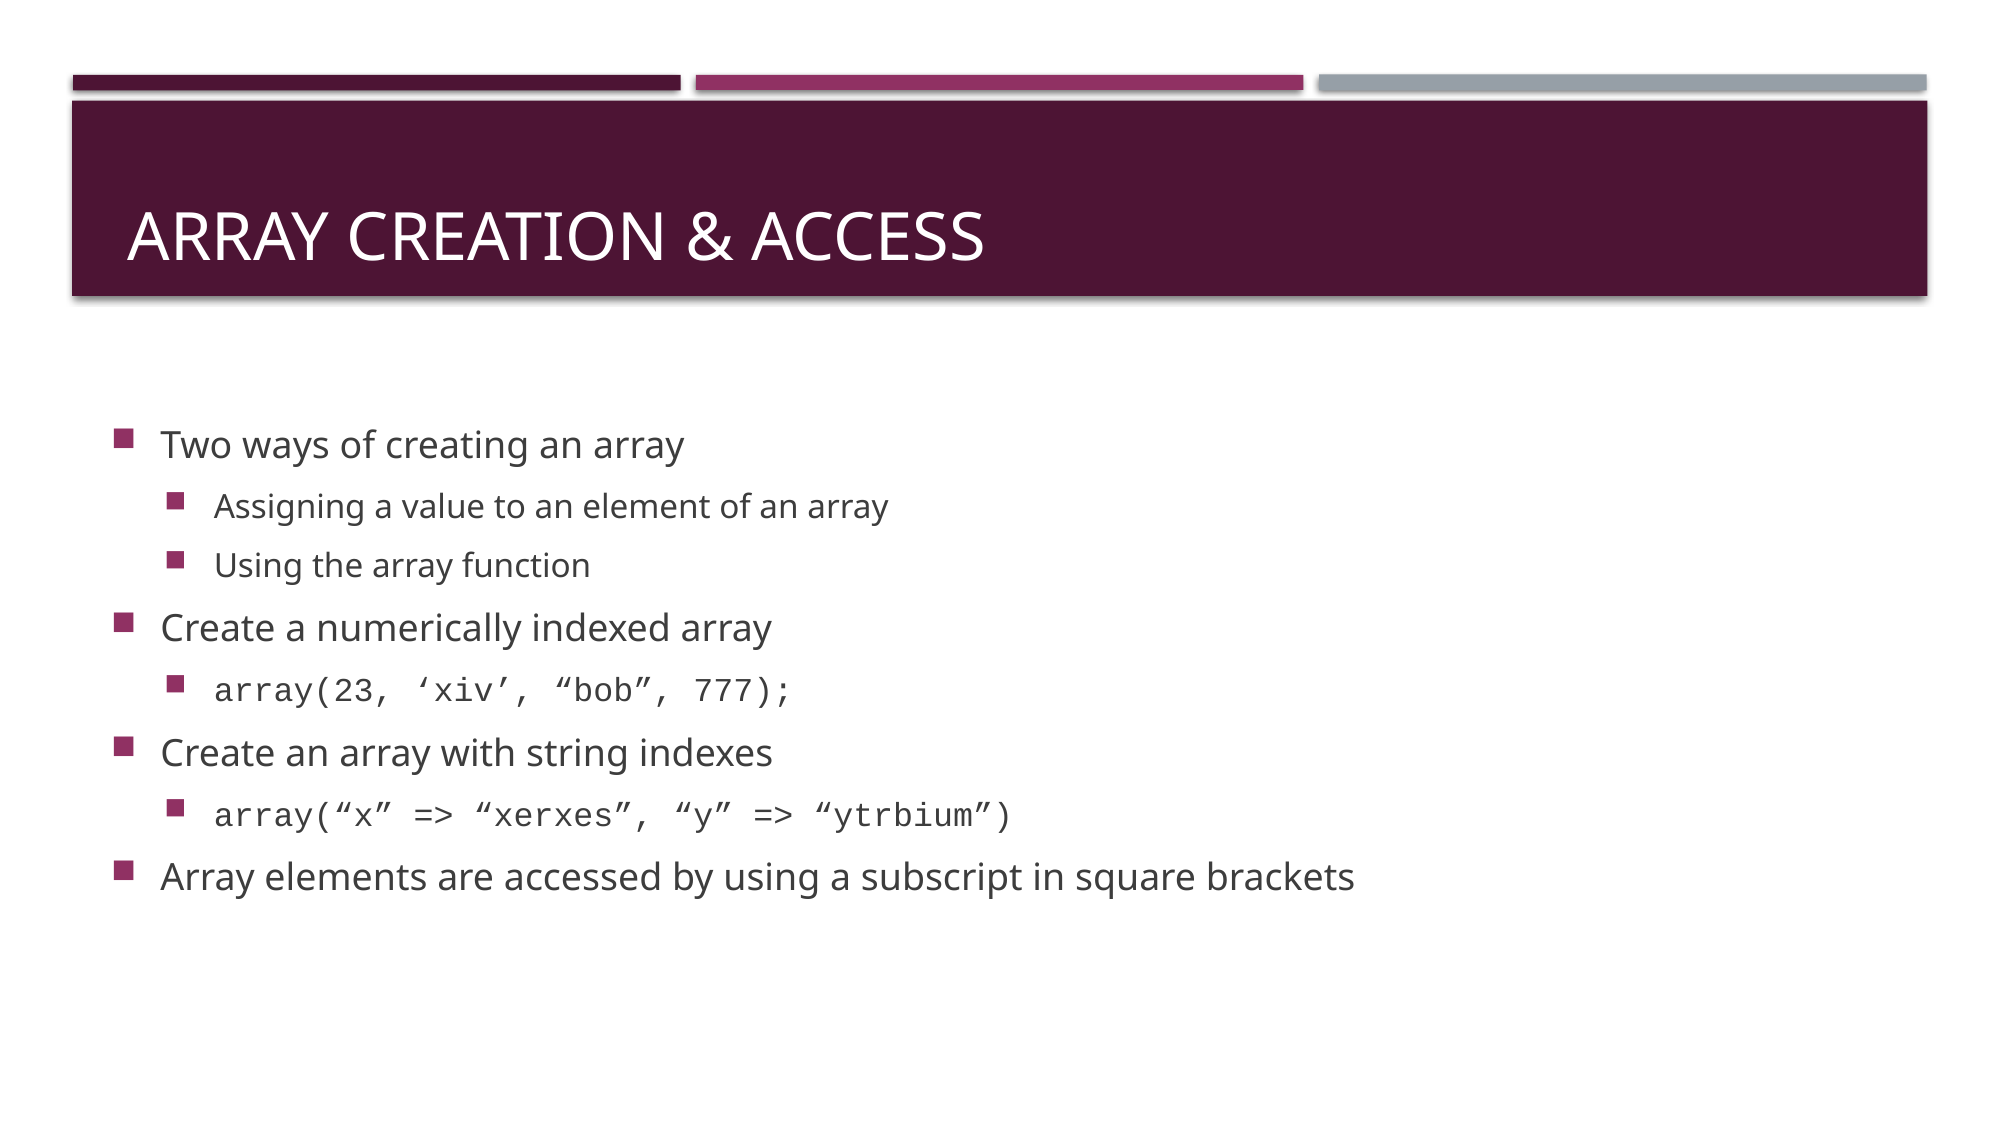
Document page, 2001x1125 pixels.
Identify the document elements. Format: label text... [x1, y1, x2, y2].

list Two ways of creating an array Assigning a value to an element of an array Using the array function Create a numerically indexed array array(23, ‘xiv’, “bob”, 777); Create an array with string indexes array(“x” => “xerxes”, “y” => “ytrbium”) Array elements are accessed by using a subscript in square brackets [95, 357, 1905, 962]
title Array Creation & Access [95, 115, 1905, 282]
